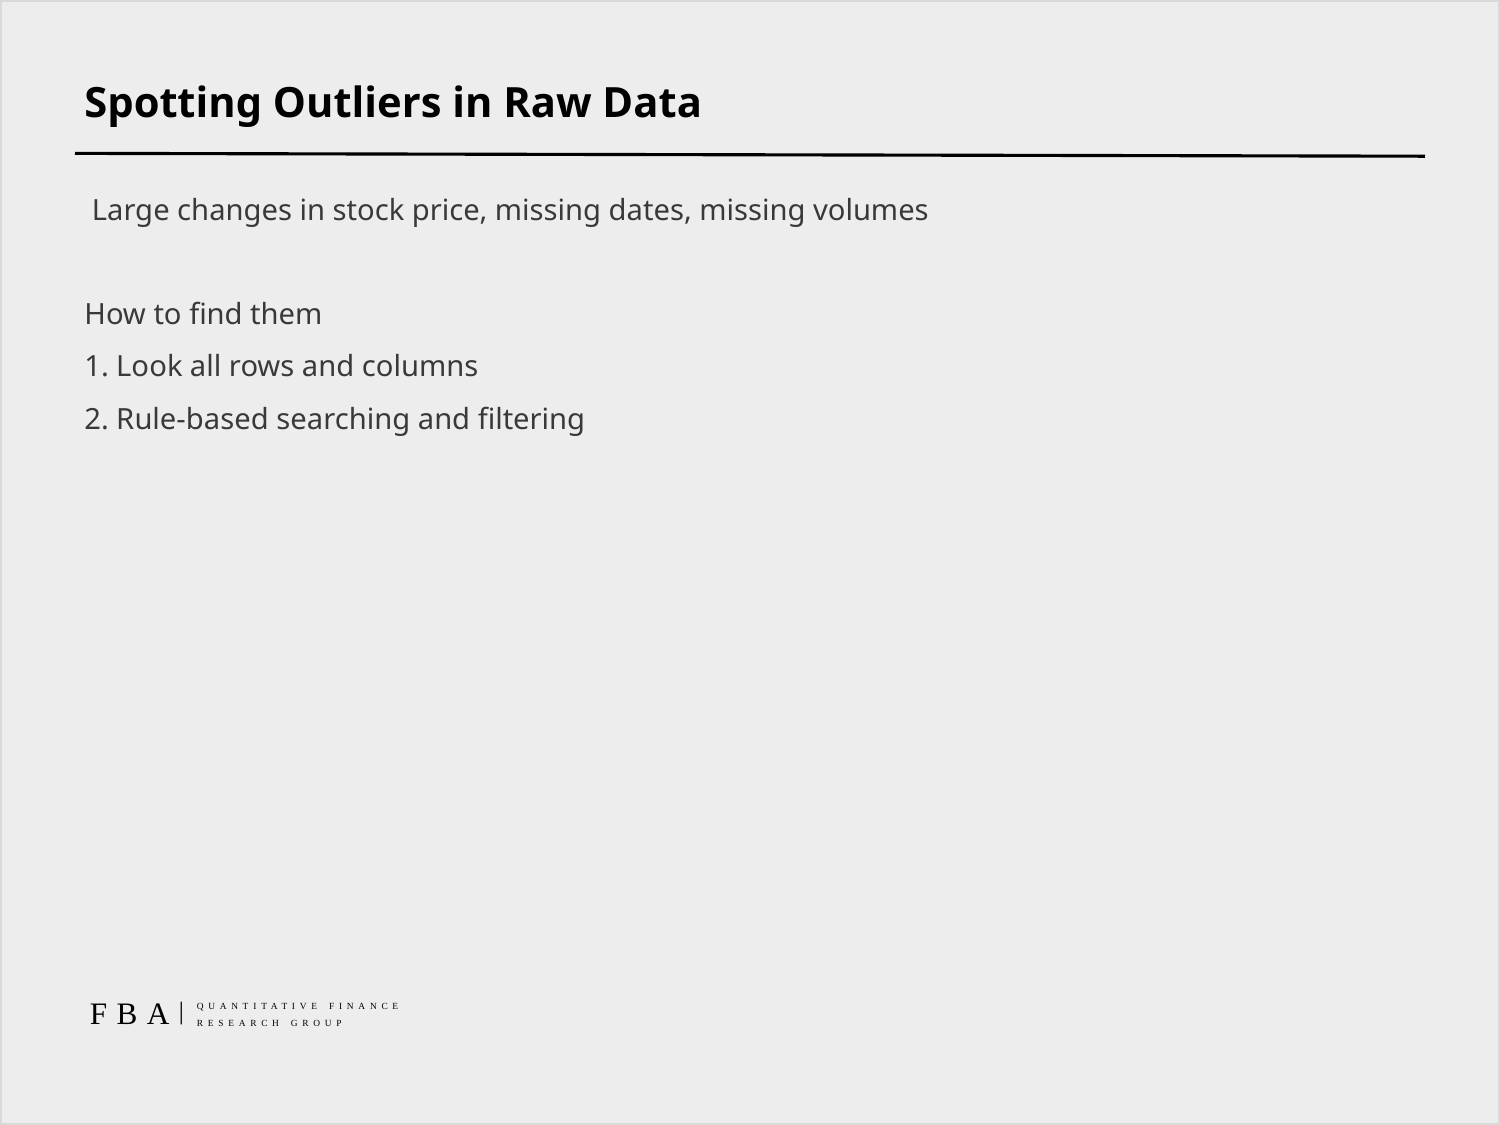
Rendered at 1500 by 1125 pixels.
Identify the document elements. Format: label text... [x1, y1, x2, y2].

list Large changes in stock price, missing dates, missing volumes How to find them 1. Look all rows and columns 2. Rule-based searching and filtering [69, 187, 1431, 985]
title Spotting Outliers in Raw Data [69, 73, 1397, 144]
